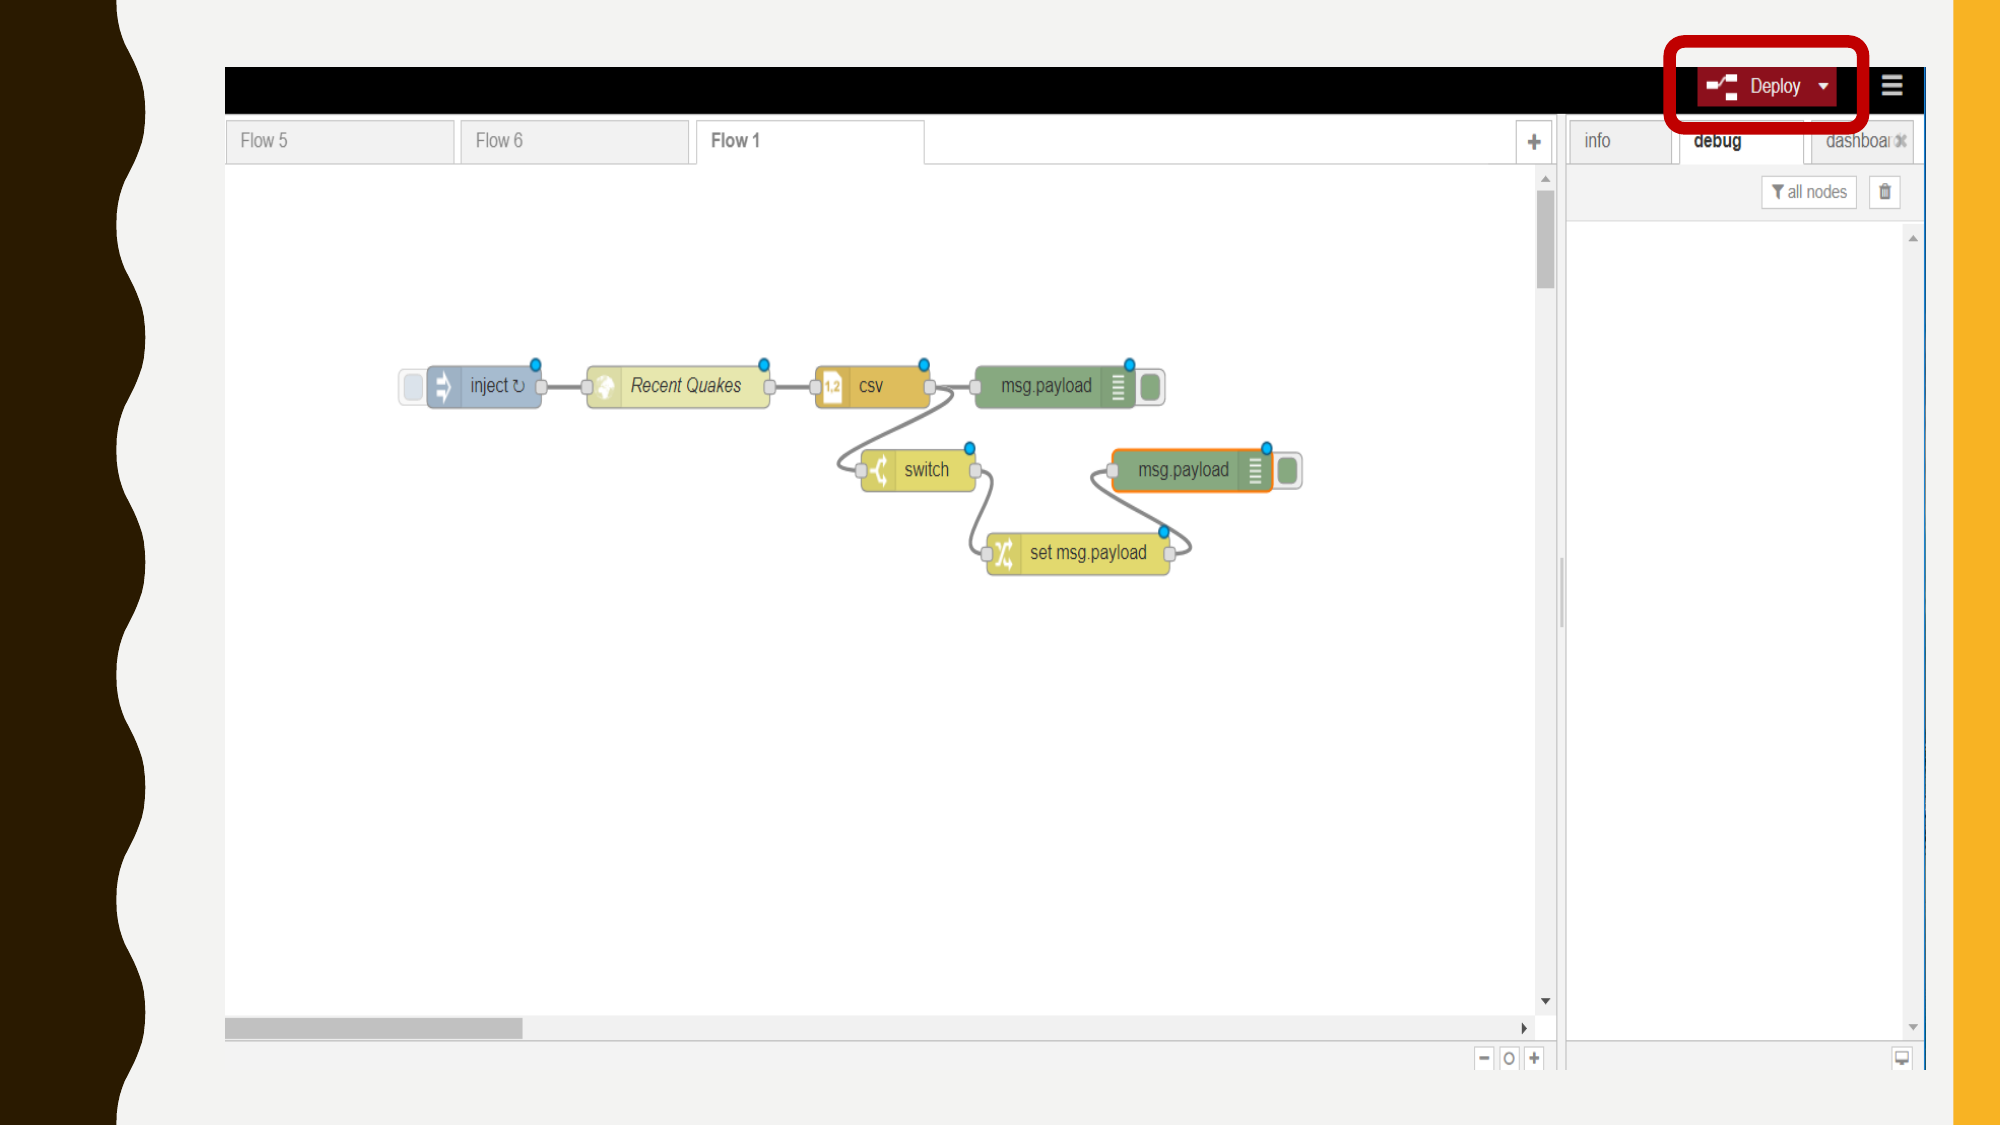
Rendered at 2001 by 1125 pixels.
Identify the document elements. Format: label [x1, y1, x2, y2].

text_box [1668, 40, 1865, 66]
list [224, 66, 1926, 1070]
